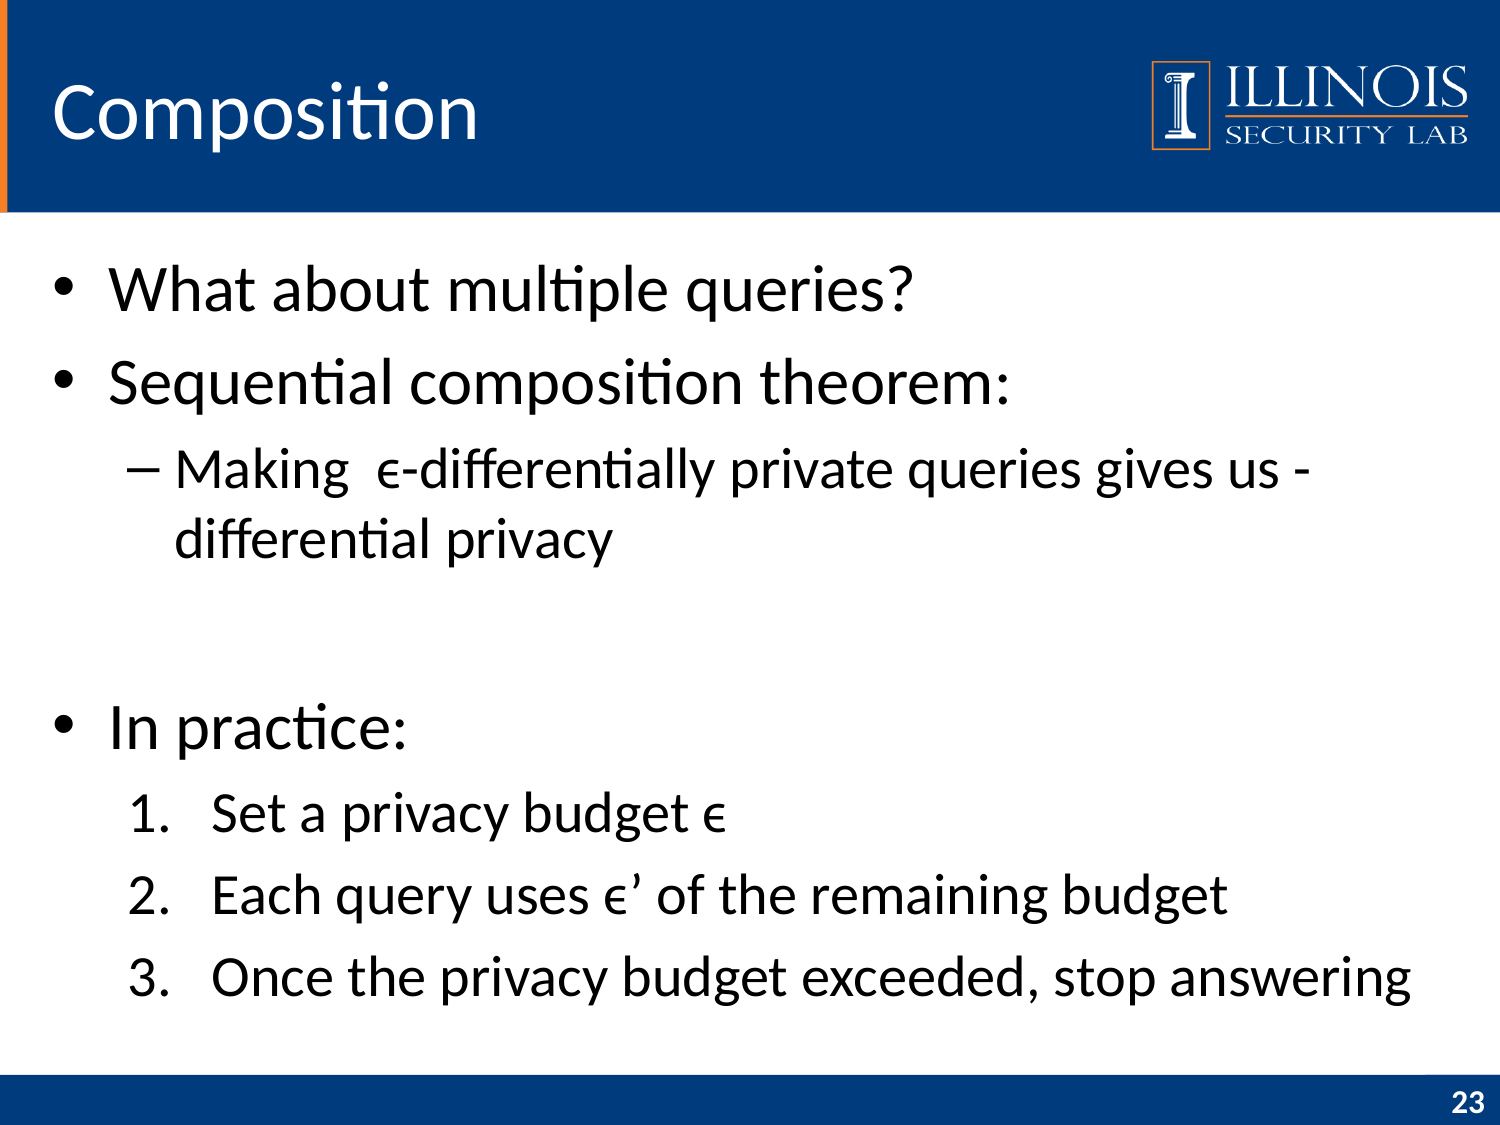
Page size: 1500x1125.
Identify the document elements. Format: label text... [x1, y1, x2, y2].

slide_number 23 [1425, 1074, 1500, 1125]
title Composition [37, 24, 1138, 188]
picture [1143, 53, 1475, 157]
